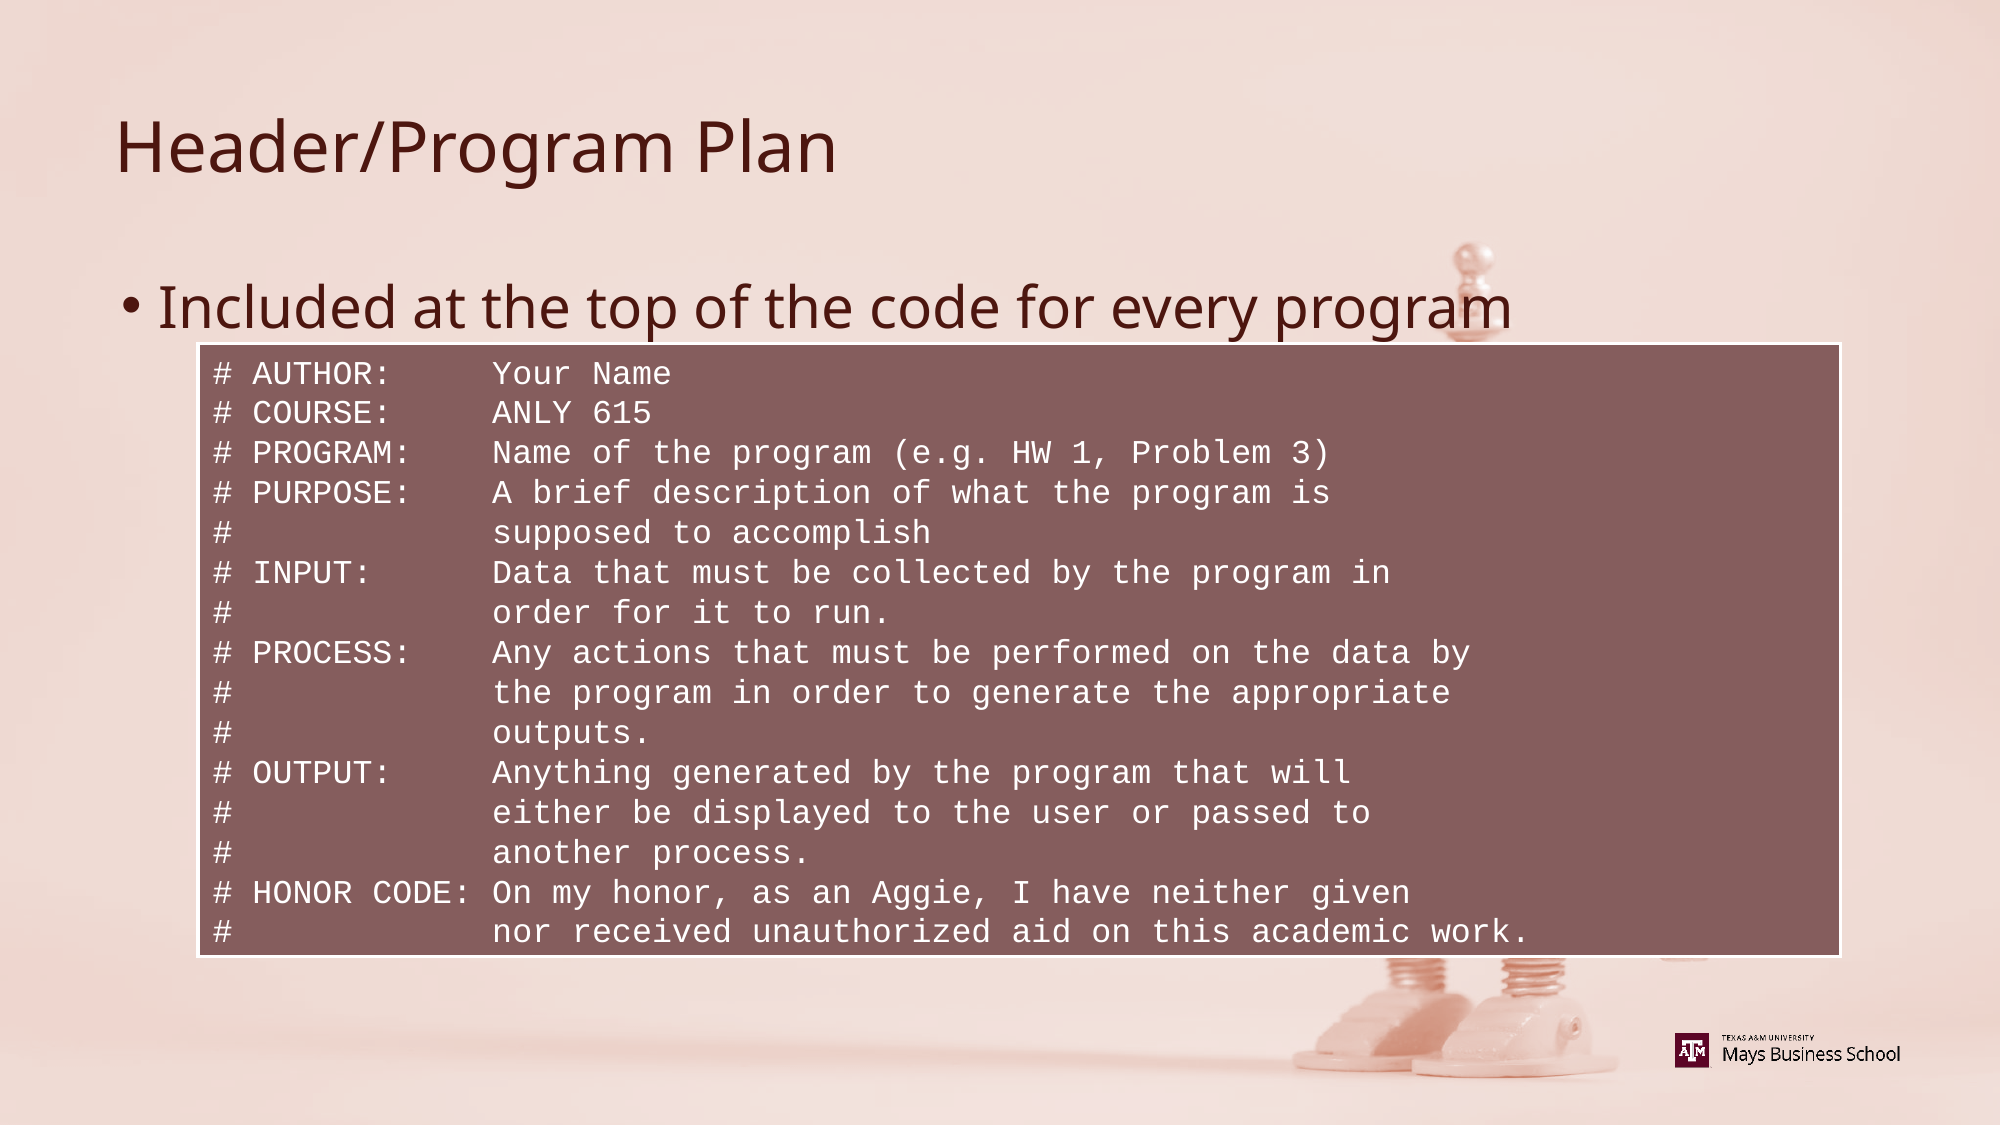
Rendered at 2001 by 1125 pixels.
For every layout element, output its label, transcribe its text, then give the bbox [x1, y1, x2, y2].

picture [1674, 1032, 1900, 1068]
text_box # AUTHOR: Your Name # COURSE: ANLY 615 # PROGRAM: Name of the program (e.g. HW 1, Problem 3) # PURPOSE: A brief description of what the program is # supposed to accomplish # INPUT: Data that must be collected by the program in # order for it to run. # PROCESS: Any actions that must be performed on the data by # the program in order to generate the appropriate # outputs. # OUTPUT: Anything generated by the program that will # either be displayed to the user or passed to # another process. # HONOR CODE: On my honor, as an Aggie, I have neither given # nor received unauthorized aid on this academic work. [196, 342, 1842, 958]
list Included at the top of the code for every program [106, 262, 1907, 975]
title Header/Program Plan [99, 75, 1900, 225]
